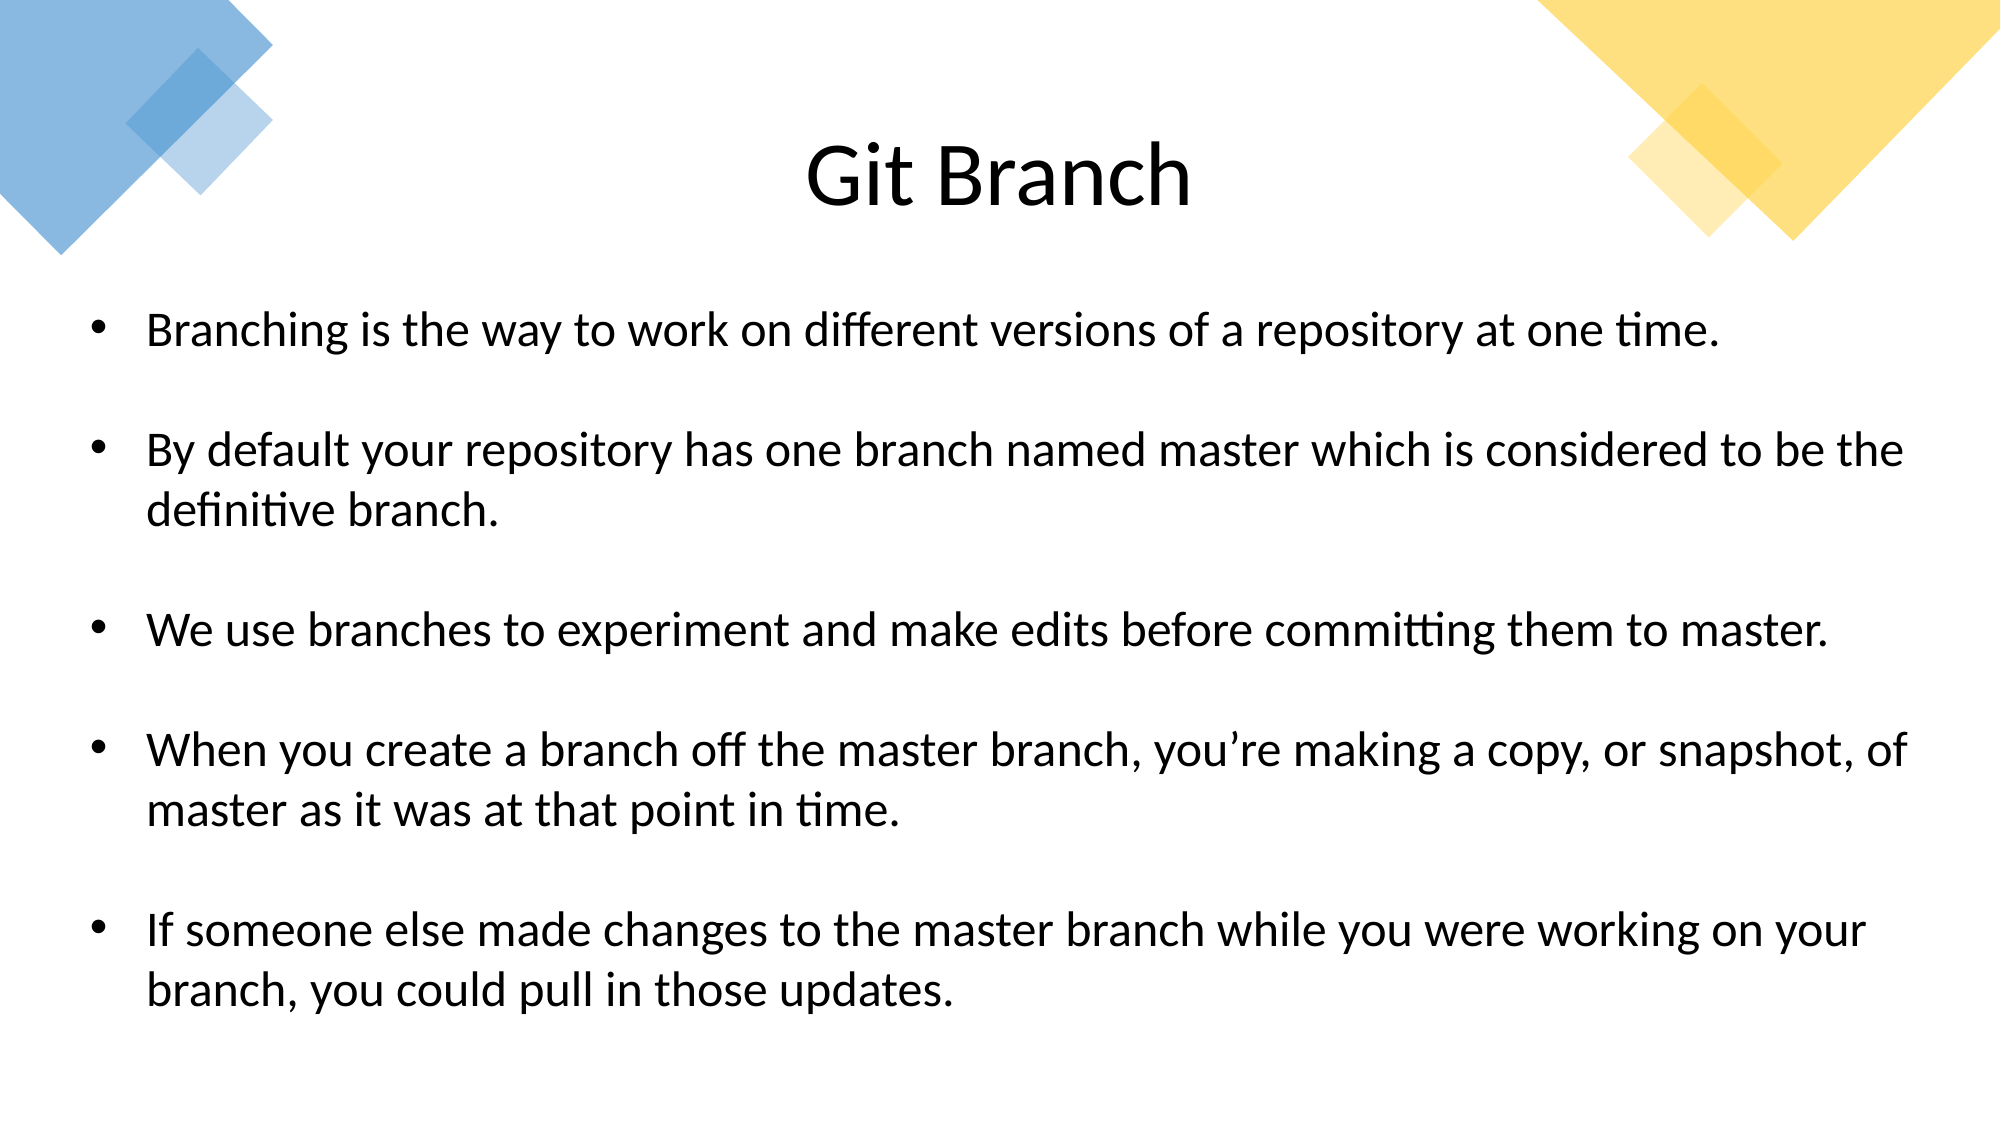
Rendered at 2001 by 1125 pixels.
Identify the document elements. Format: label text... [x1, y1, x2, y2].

text_box Git Branch [0, 106, 2000, 232]
text_box Branching is the way to work on different versions of a repository at one time. By default your repository has one branch named master which is considered to be the definitive branch. We use branches to experiment and make edits before committing them to master. When you create a branch off the master branch, you’re making a copy, or snapshot, of master as it was at that point in time. If someone else made changes to the master branch while you were working on your branch, you could pull in those updates. [74, 288, 1947, 1069]
